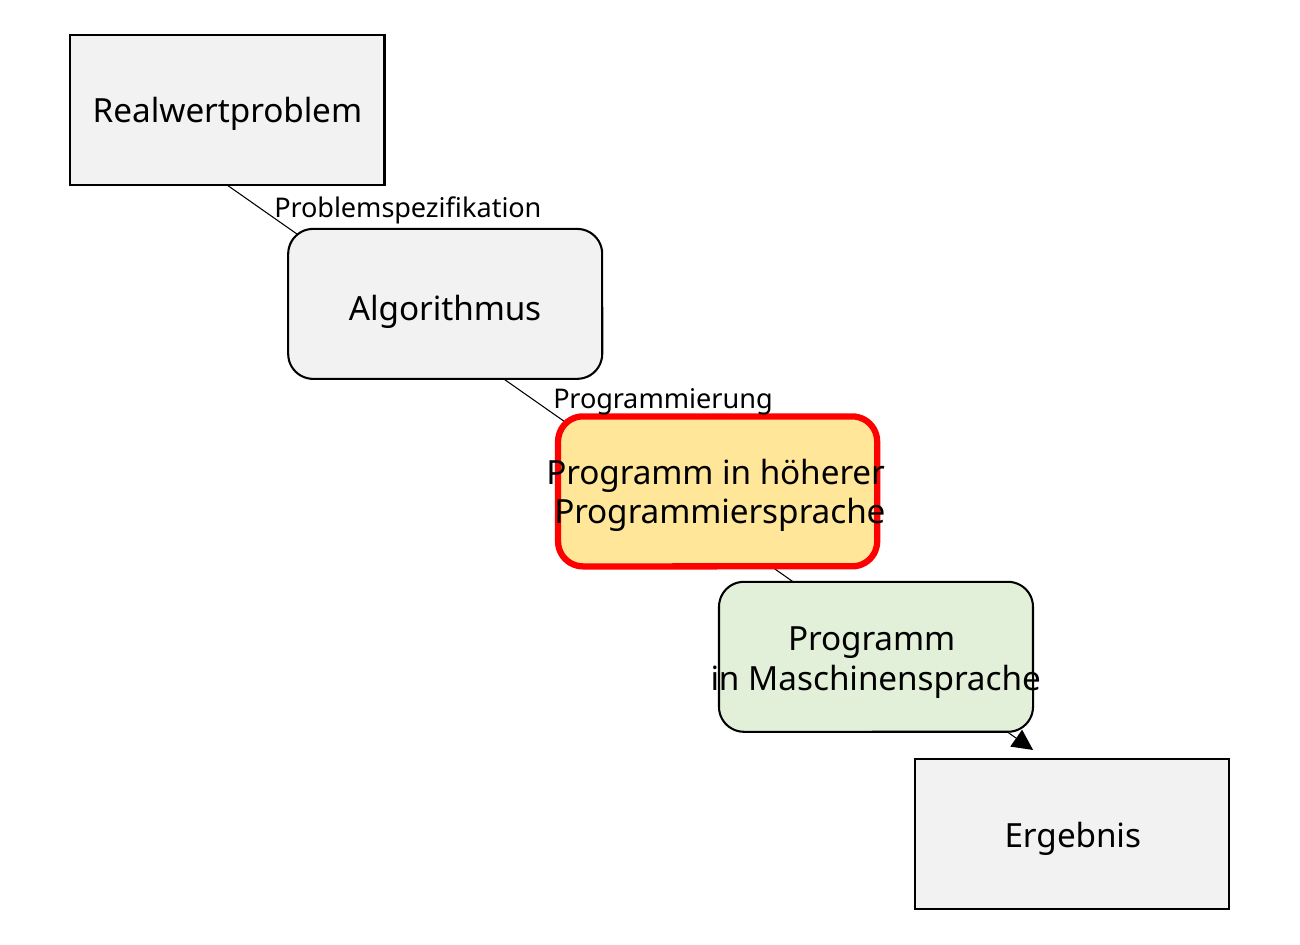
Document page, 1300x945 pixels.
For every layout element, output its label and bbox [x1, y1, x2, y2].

text_box [70, 35, 1229, 910]
